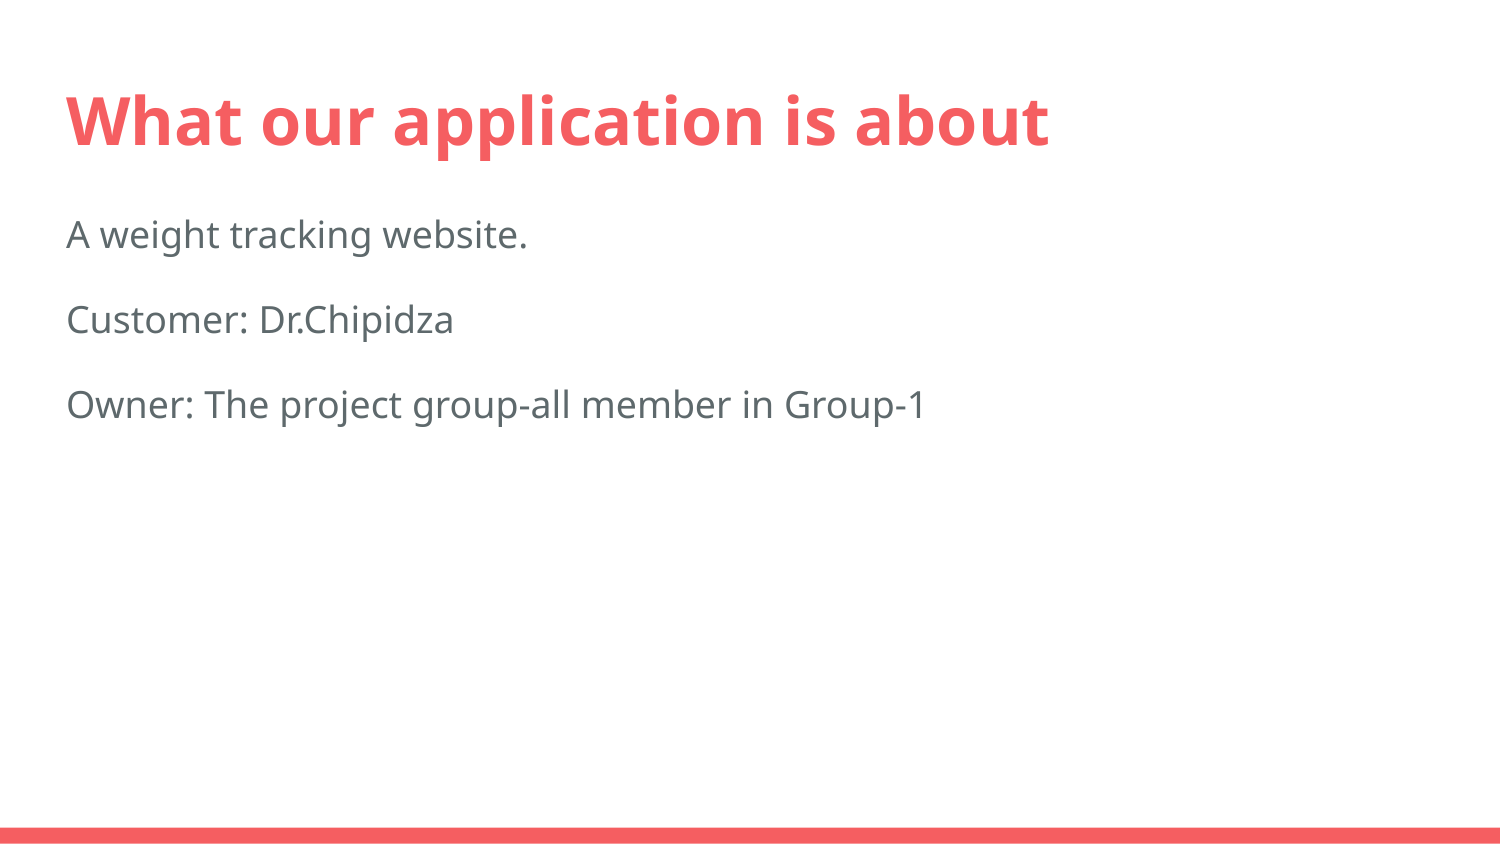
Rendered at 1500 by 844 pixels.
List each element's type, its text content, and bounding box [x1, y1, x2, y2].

title What our application is about [51, 64, 1449, 167]
list A weight tracking website. Customer: Dr.Chipidza Owner: The project group-all member in Group-1 Stakeholders [51, 189, 1449, 750]
